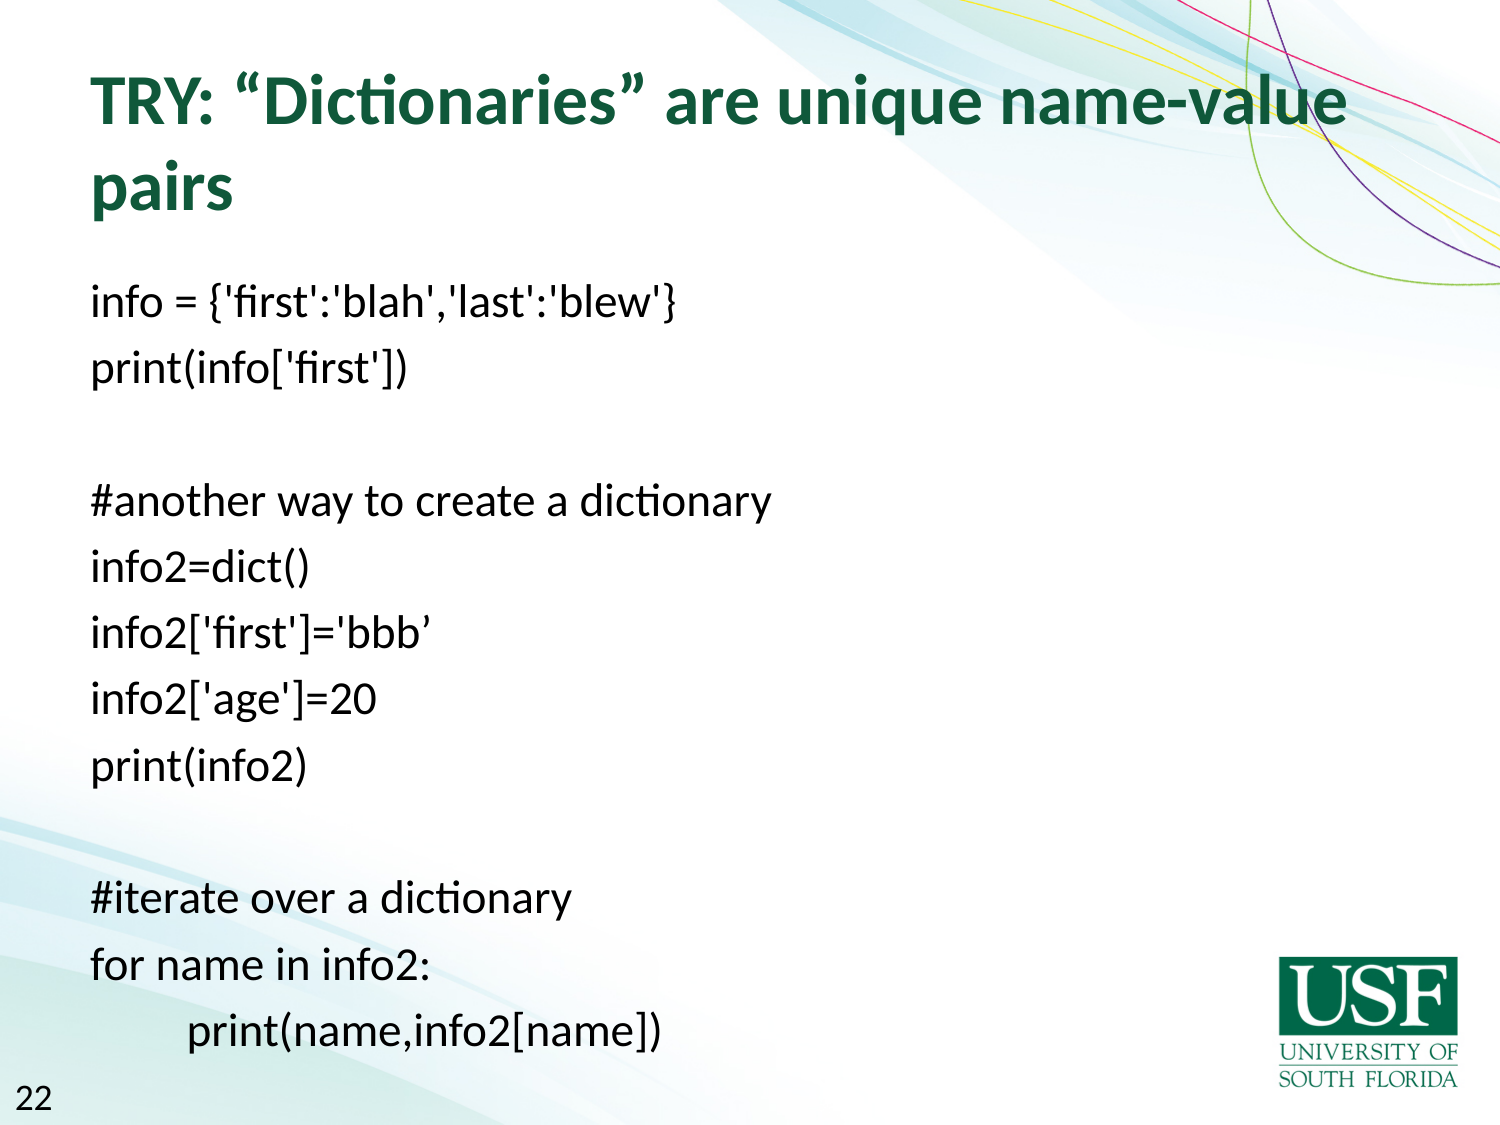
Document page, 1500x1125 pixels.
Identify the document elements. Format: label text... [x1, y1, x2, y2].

picture [0, 0, 1500, 1125]
title TRY: “Dictionaries” are unique name-value pairs [75, 45, 1425, 233]
slide_number 22 [0, 1065, 350, 1125]
list info = {'first':'blah','last':'blew'} print(info['first']) #another way to create a dictionary info2=dict() info2['first']='bbb’ info2['age']=20 print(info2) #iterate over a dictionary for name in info2: print(name,info2[name]) [75, 262, 1425, 1066]
